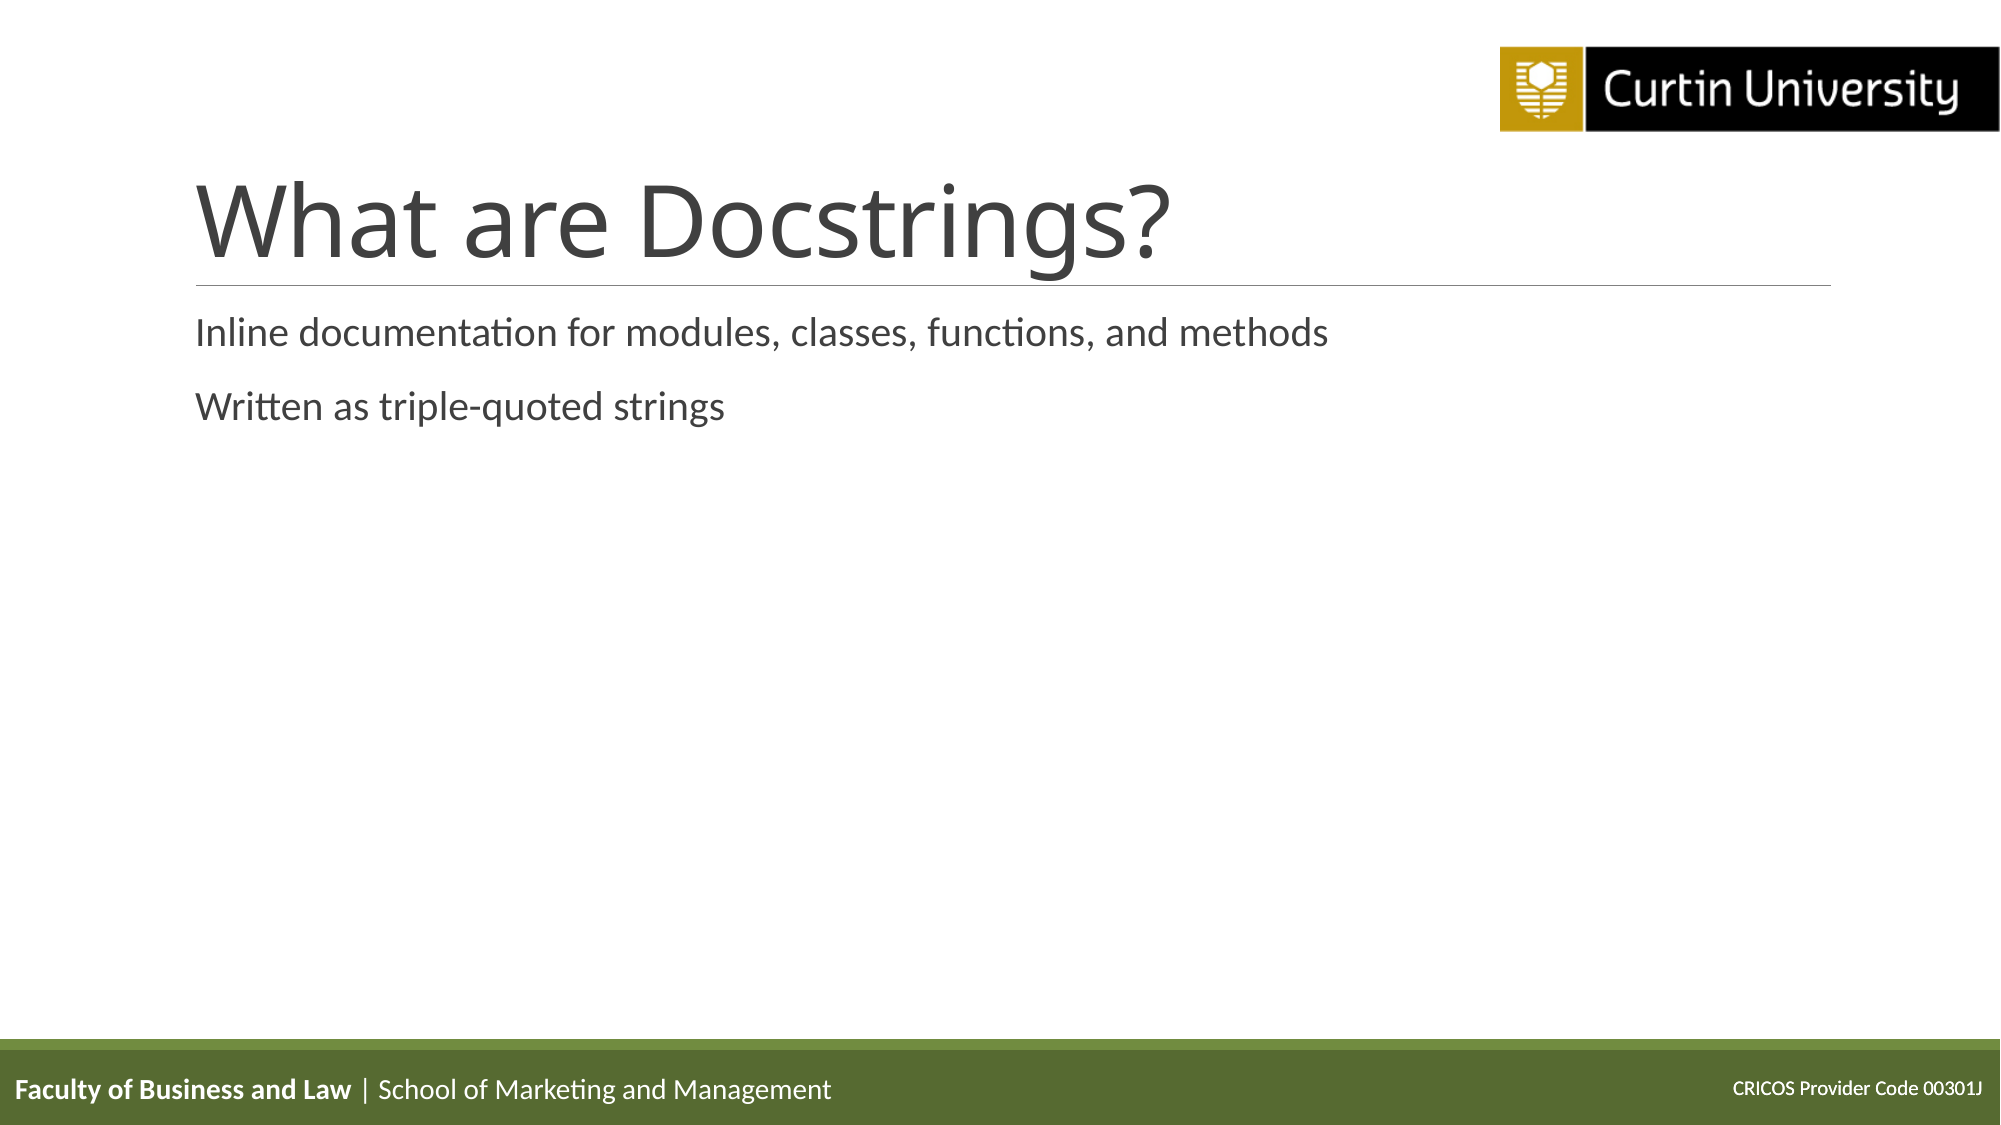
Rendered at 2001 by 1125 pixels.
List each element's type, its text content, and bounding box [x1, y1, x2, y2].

footer Faculty of Business and Law | School of Marketing and Management [0, 1057, 1646, 1118]
picture [1500, 46, 2000, 132]
title What are Docstrings? [180, 47, 1830, 285]
list Inline documentation for modules, classes, functions, and methods Written as triple-quoted strings [180, 302, 1830, 963]
